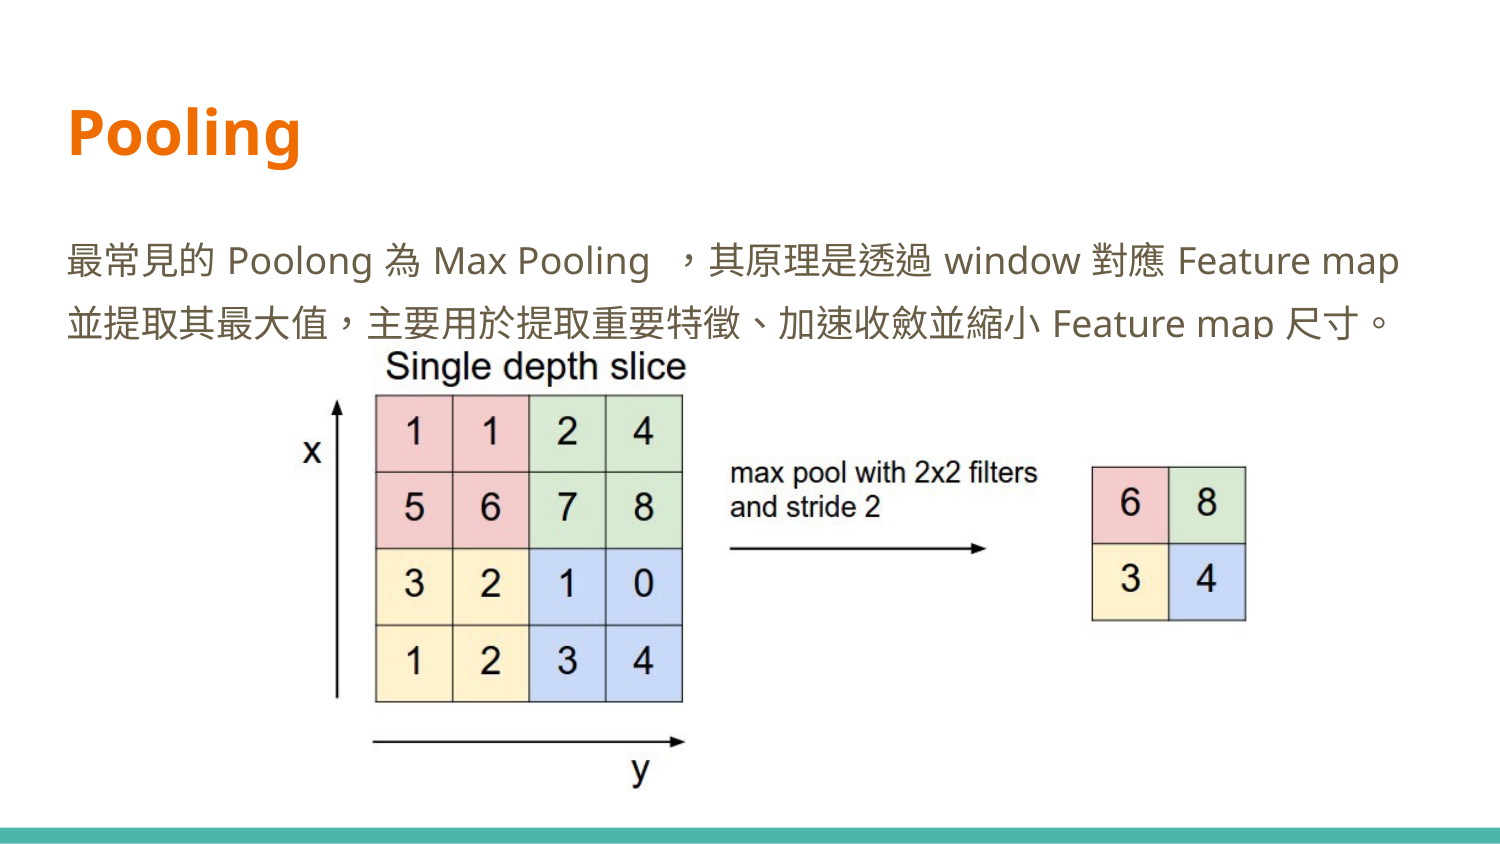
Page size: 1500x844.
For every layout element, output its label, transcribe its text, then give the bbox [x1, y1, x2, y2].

list 最常見的Poolong為Max Pooling ，其原理是透過window對應Feature map並提取其最大值，主要用於提取重要特徵、加速收斂並縮小Feature map尺寸。 [51, 207, 1449, 750]
picture [294, 339, 1260, 791]
title Pooling [51, 72, 1449, 189]
